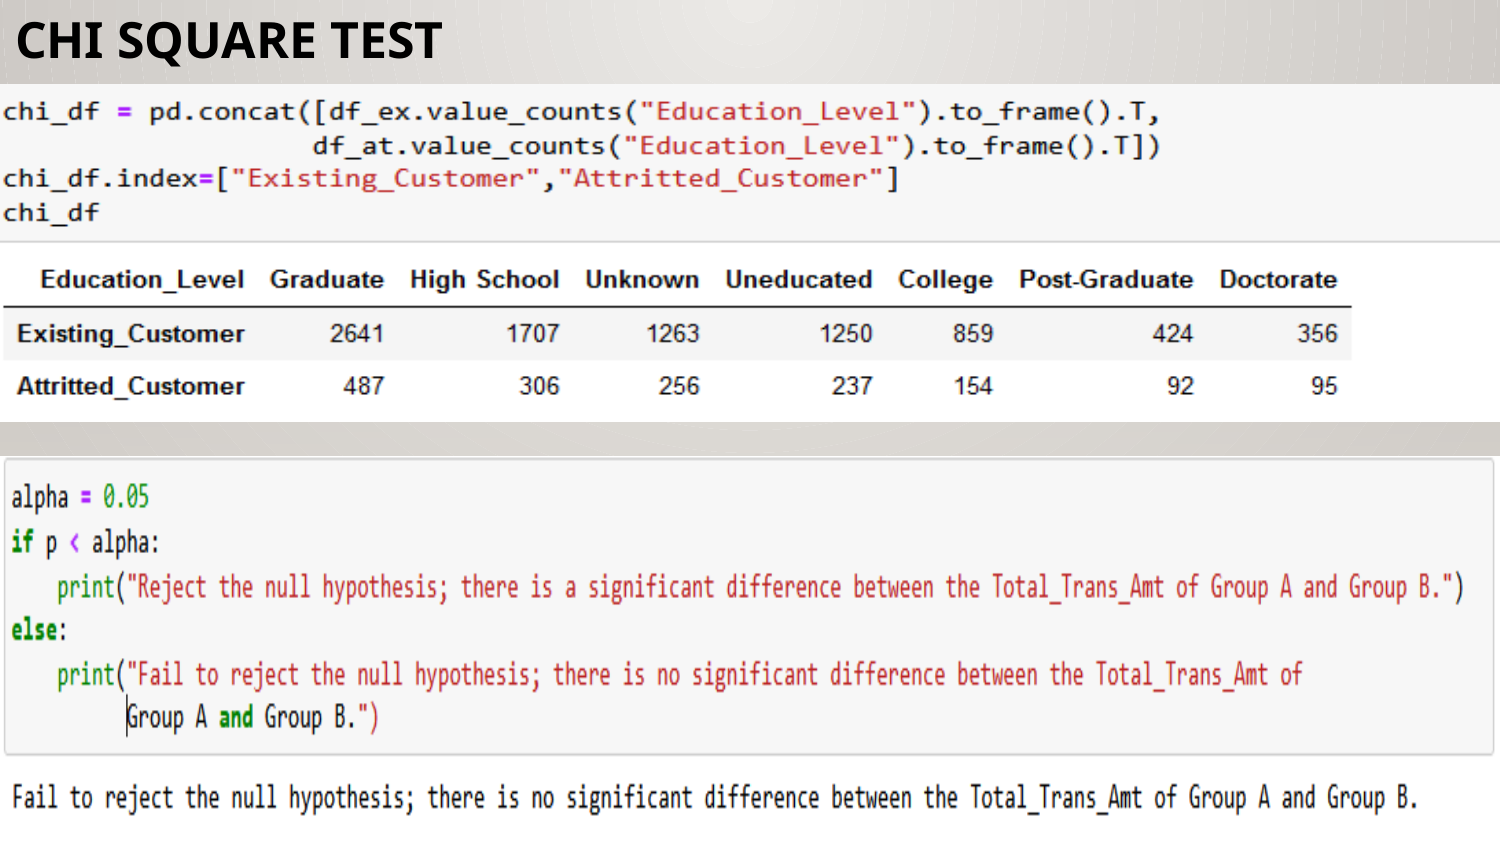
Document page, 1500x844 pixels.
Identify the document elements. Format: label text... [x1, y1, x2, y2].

title Chi square Test [0, 0, 1449, 84]
picture [0, 456, 1500, 844]
picture [0, 84, 1500, 423]
